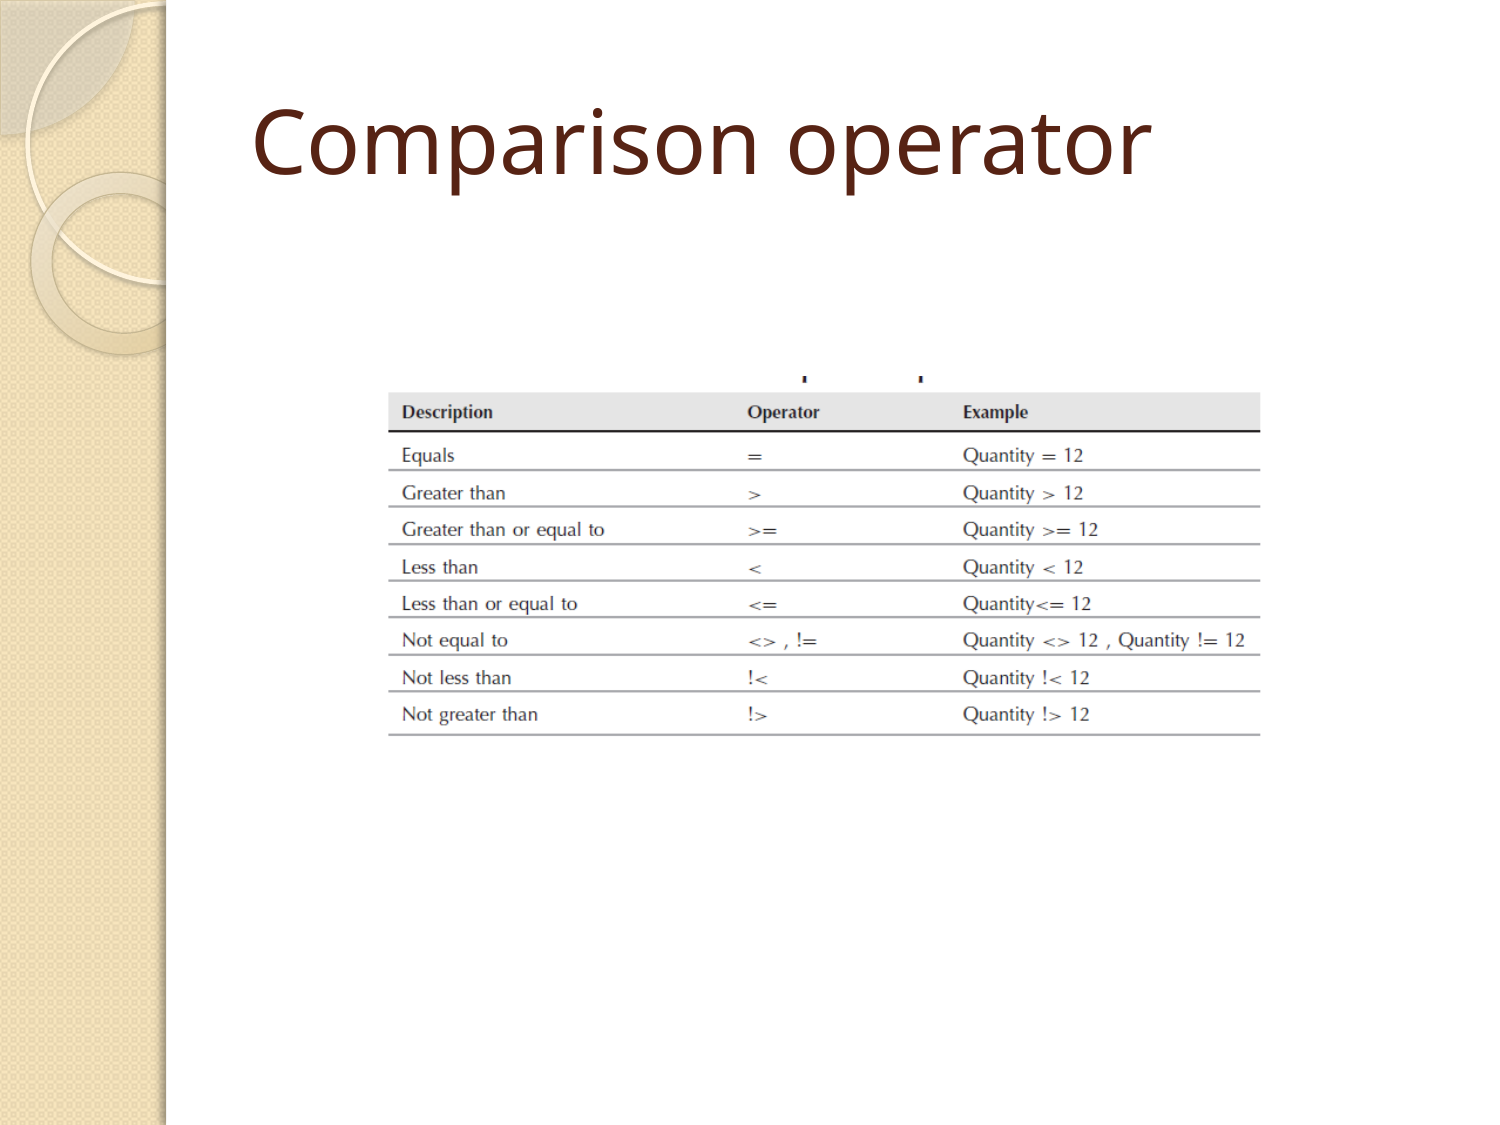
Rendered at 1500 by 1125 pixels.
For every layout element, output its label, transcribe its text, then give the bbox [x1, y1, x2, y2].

title Comparison operator [235, 45, 1466, 233]
picture [365, 376, 1285, 749]
